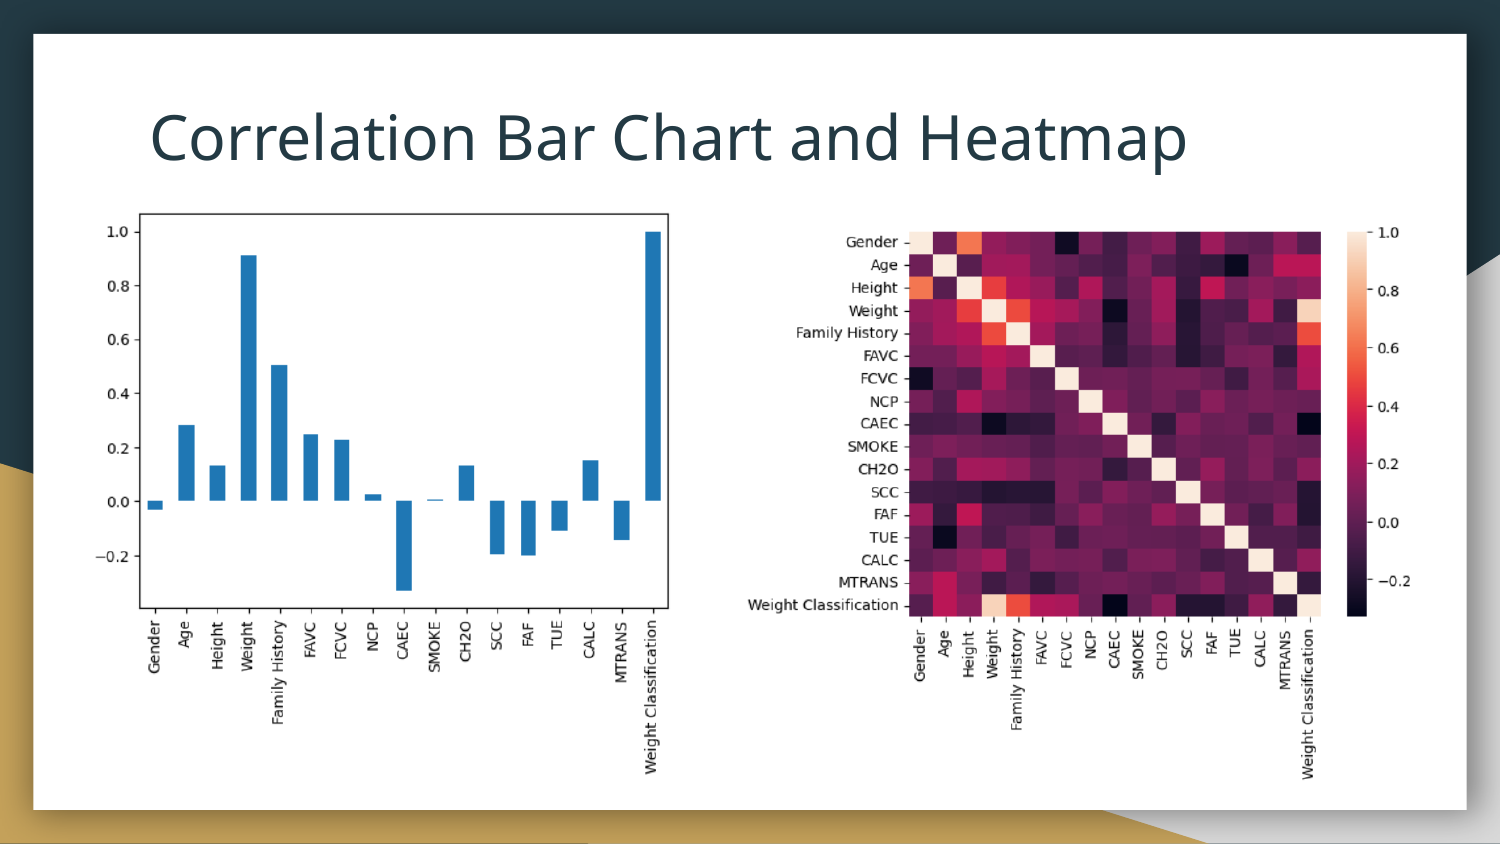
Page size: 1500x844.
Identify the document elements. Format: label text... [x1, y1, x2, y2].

picture [713, 217, 1411, 794]
picture [77, 204, 696, 781]
title Correlation Bar Chart and Heatmap [134, 83, 1366, 218]
